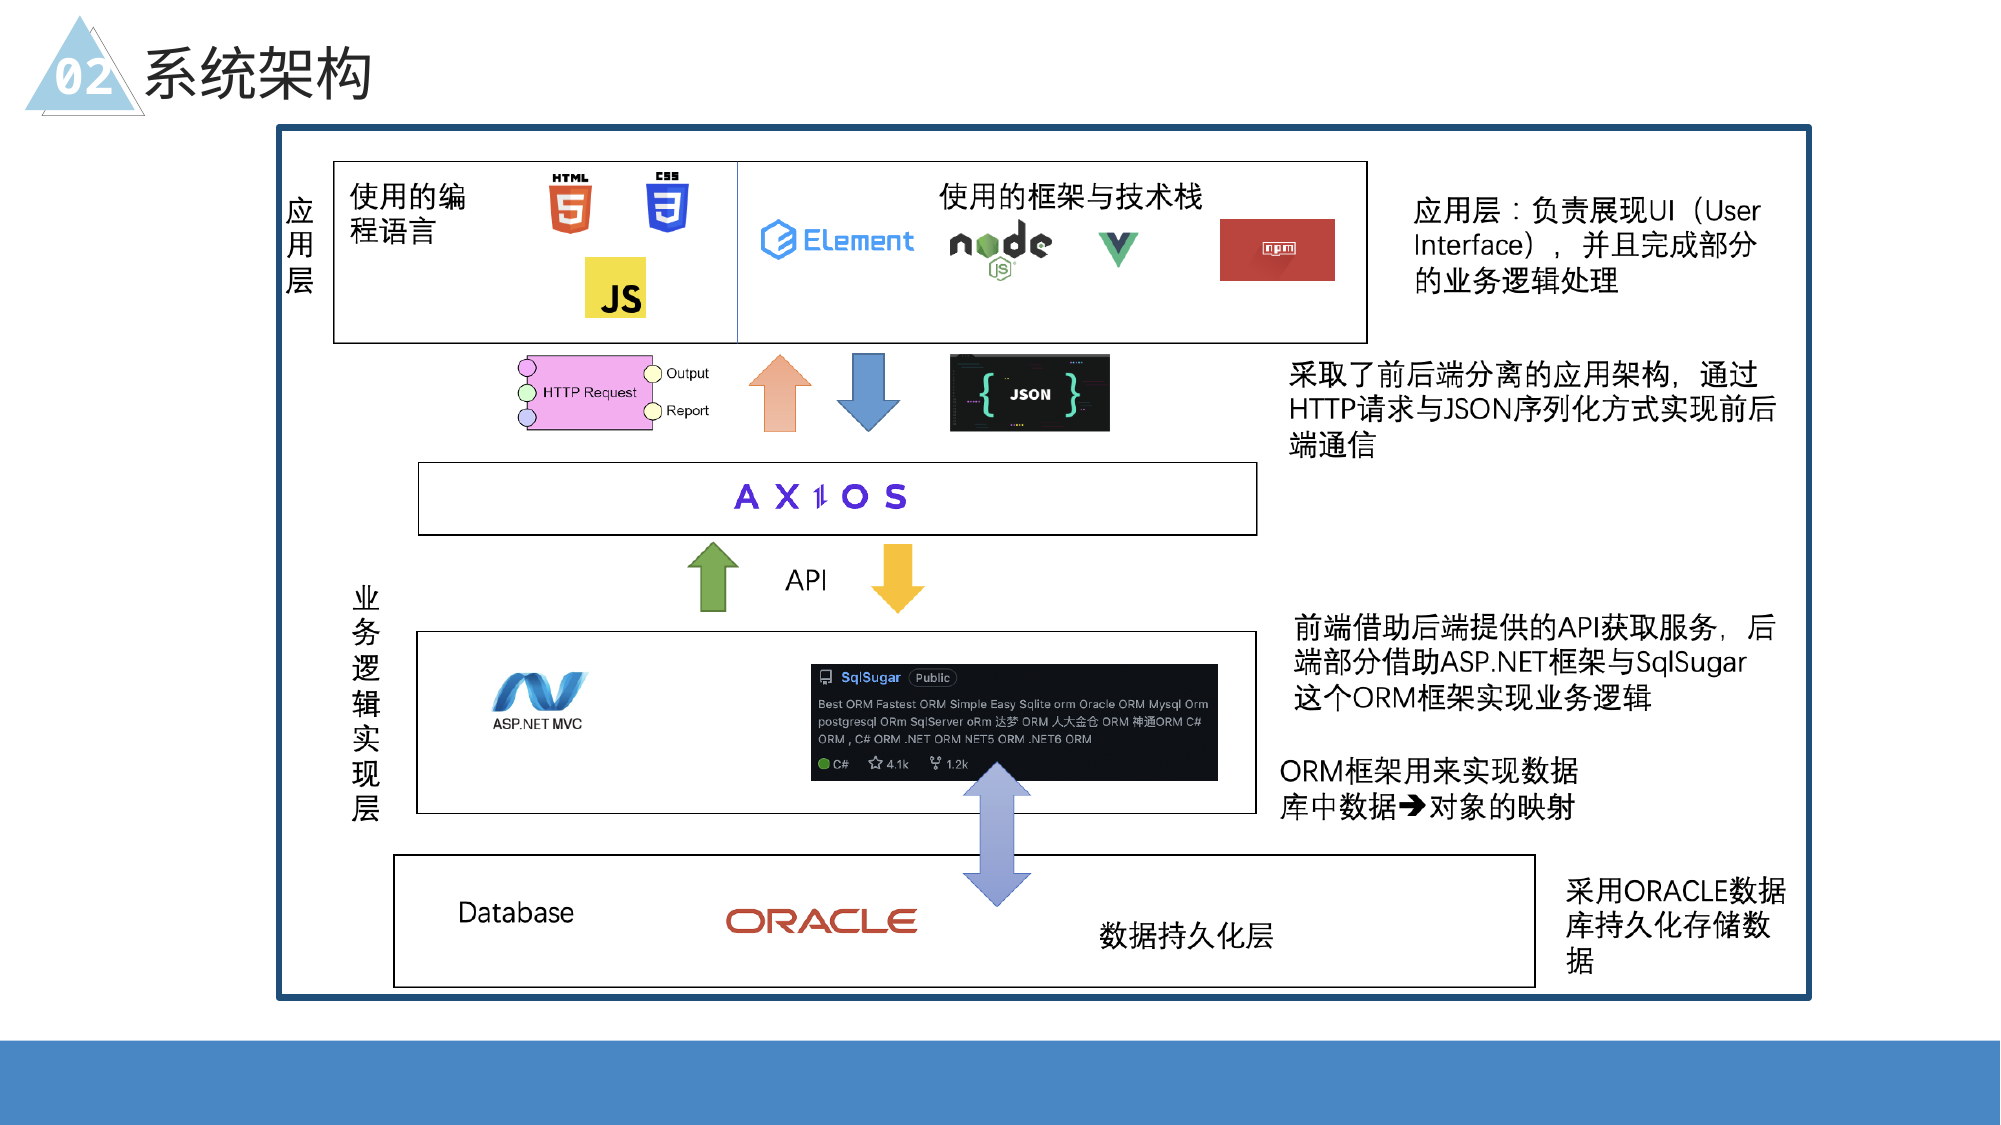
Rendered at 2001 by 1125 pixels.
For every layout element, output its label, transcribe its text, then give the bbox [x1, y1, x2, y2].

picture [281, 130, 1806, 995]
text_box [24, 15, 145, 116]
text_box 系统架构 [145, 34, 806, 111]
